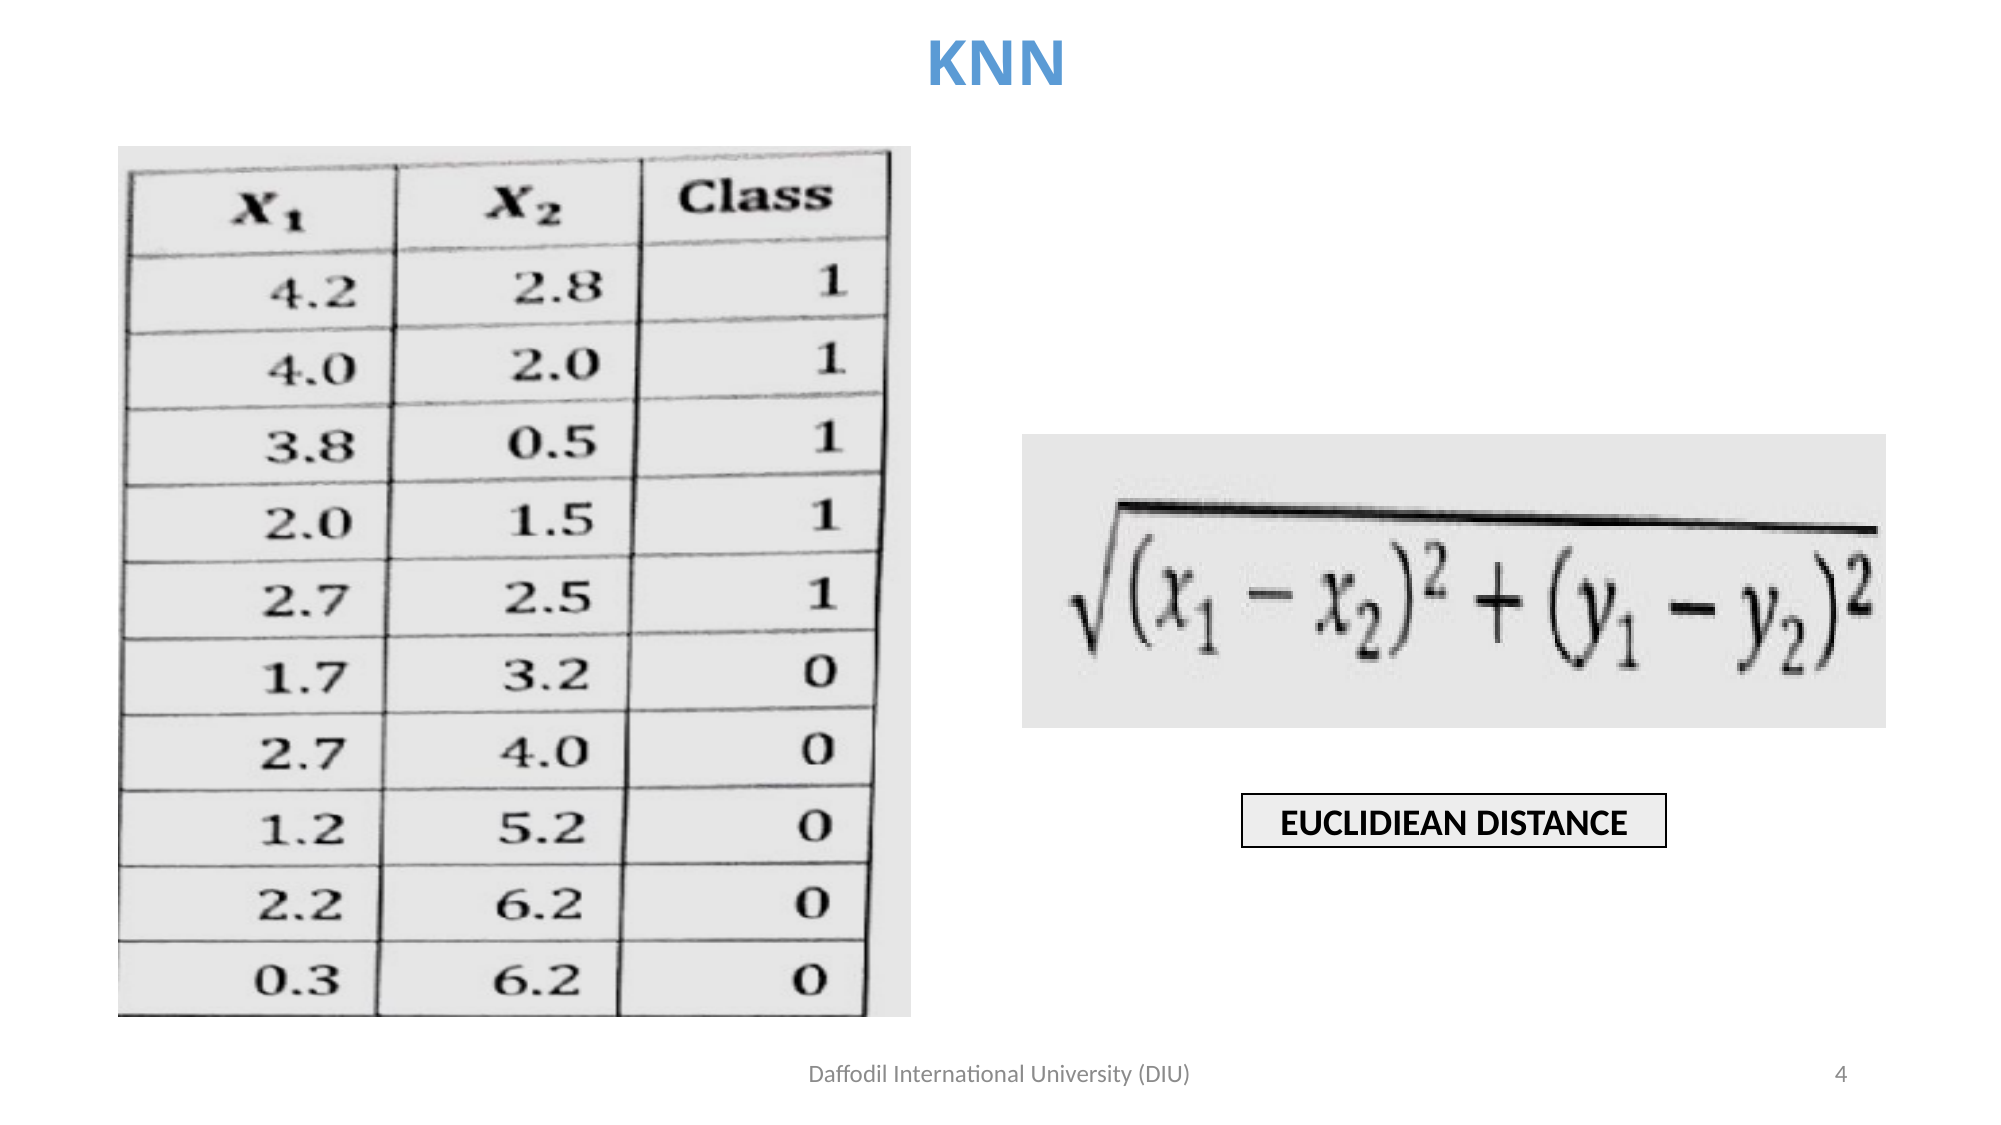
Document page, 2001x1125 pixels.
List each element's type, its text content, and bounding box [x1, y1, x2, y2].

title KNN [910, 11, 1090, 120]
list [118, 146, 911, 1017]
text_box EUCLIDIEAN DISTANCE [1241, 793, 1667, 848]
slide_number 4 [1412, 1042, 1863, 1103]
footer Daffodil International University (DIU) [662, 1042, 1338, 1103]
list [1022, 434, 1886, 728]
